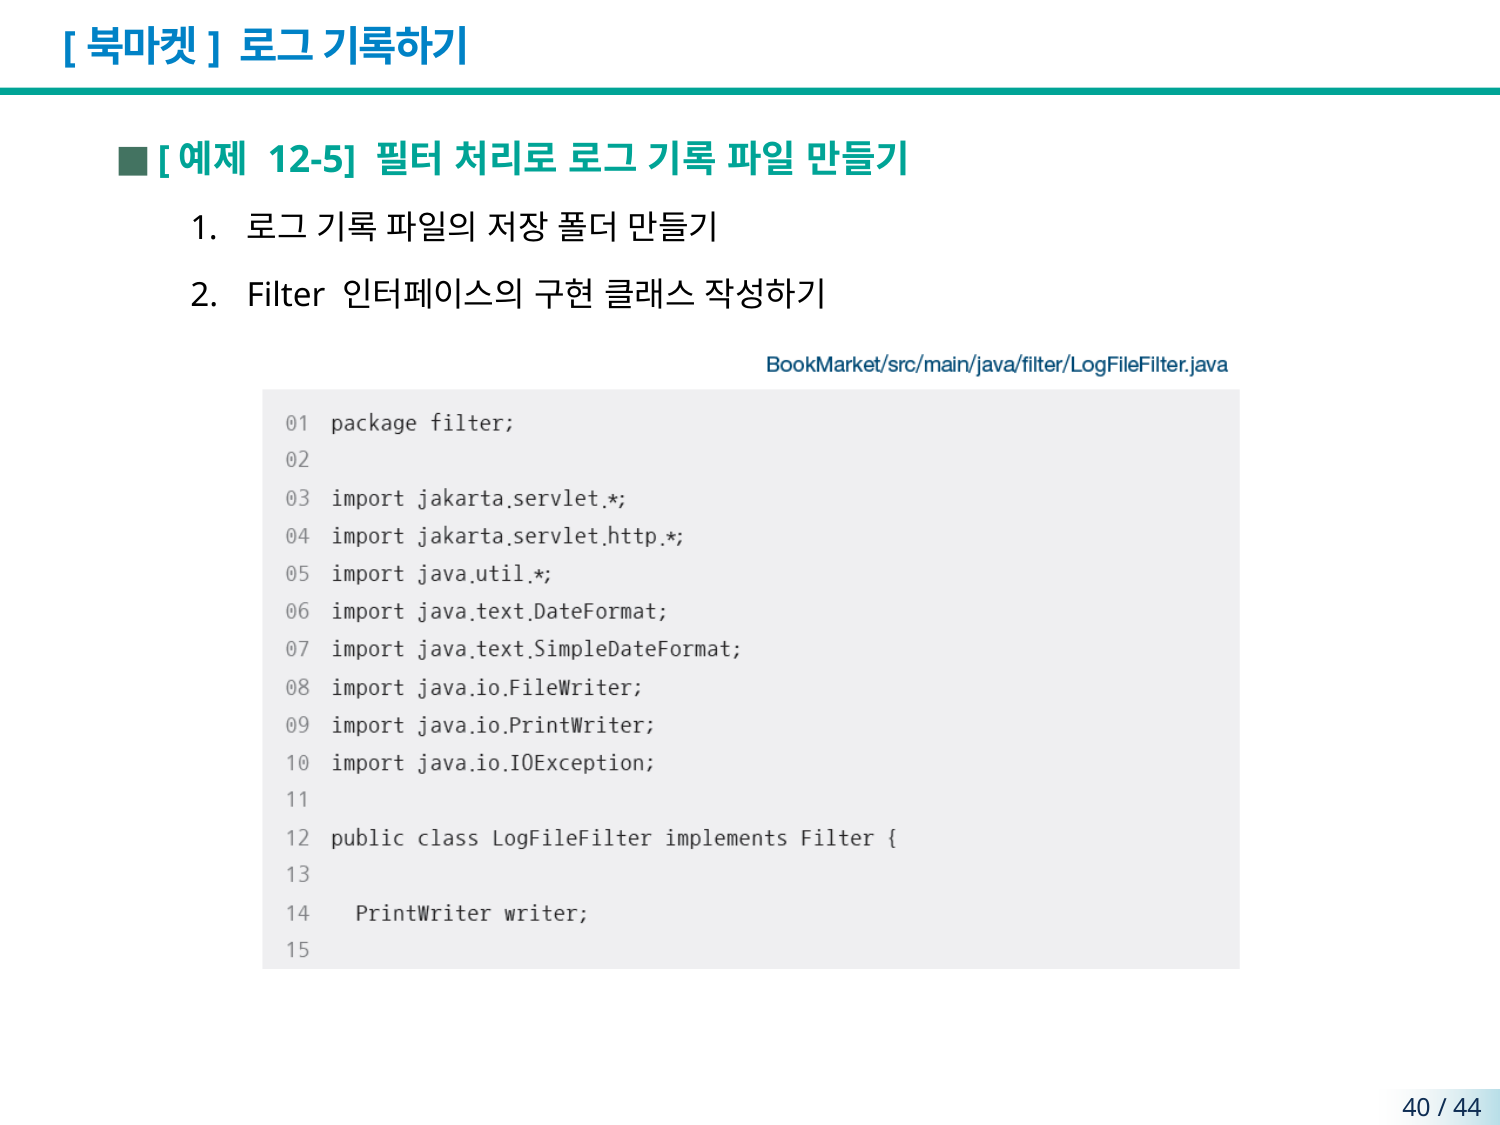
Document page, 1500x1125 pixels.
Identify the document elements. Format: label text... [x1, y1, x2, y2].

list [예제 12-5] 필터 처리로 로그 기록 파일 만들기 로그 기록 파일의 저장 폴더 만들기 Filter 인터페이스의 구현 클래스 작성하기 [100, 127, 1459, 1050]
title [북마켓] 로그 기록하기 [47, 5, 1325, 84]
picture [258, 346, 1241, 969]
